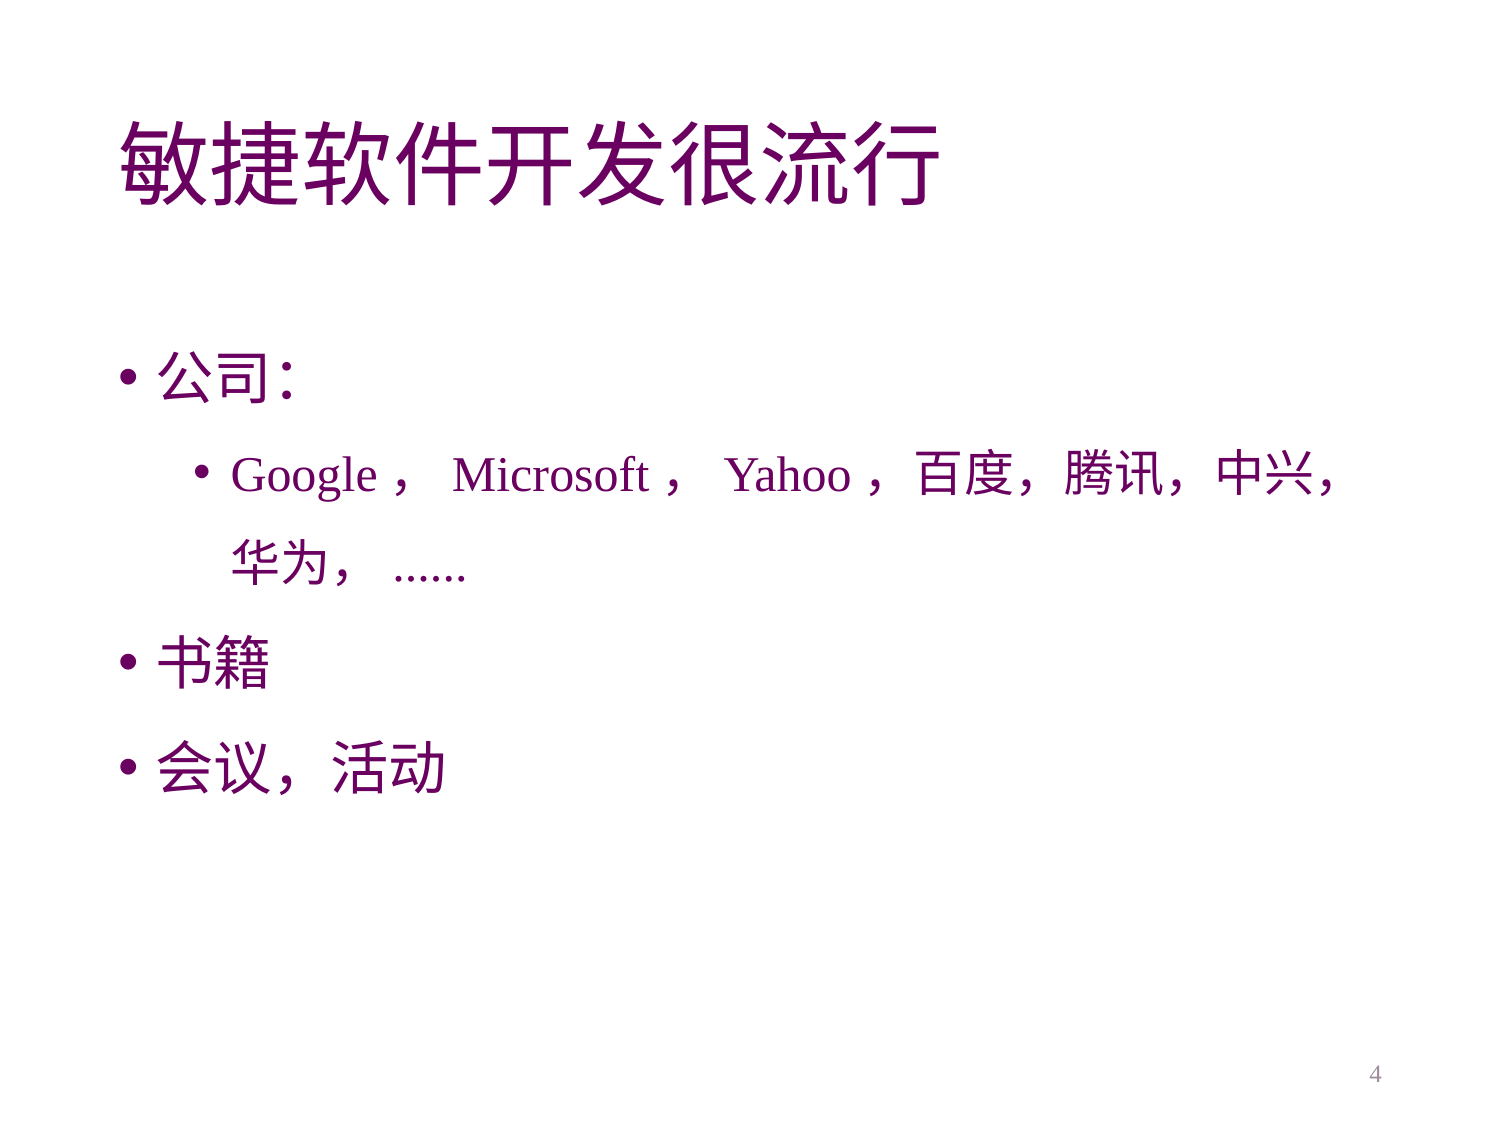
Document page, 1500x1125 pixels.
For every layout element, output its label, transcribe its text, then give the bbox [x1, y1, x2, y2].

list 公司： Google，Microsoft，Yahoo，百度，腾讯，中兴，华为，...... 书籍 会议，活动 [103, 299, 1397, 1014]
slide_number 4 [1059, 1042, 1397, 1103]
title 敏捷软件开发很流行 [103, 59, 1397, 278]
